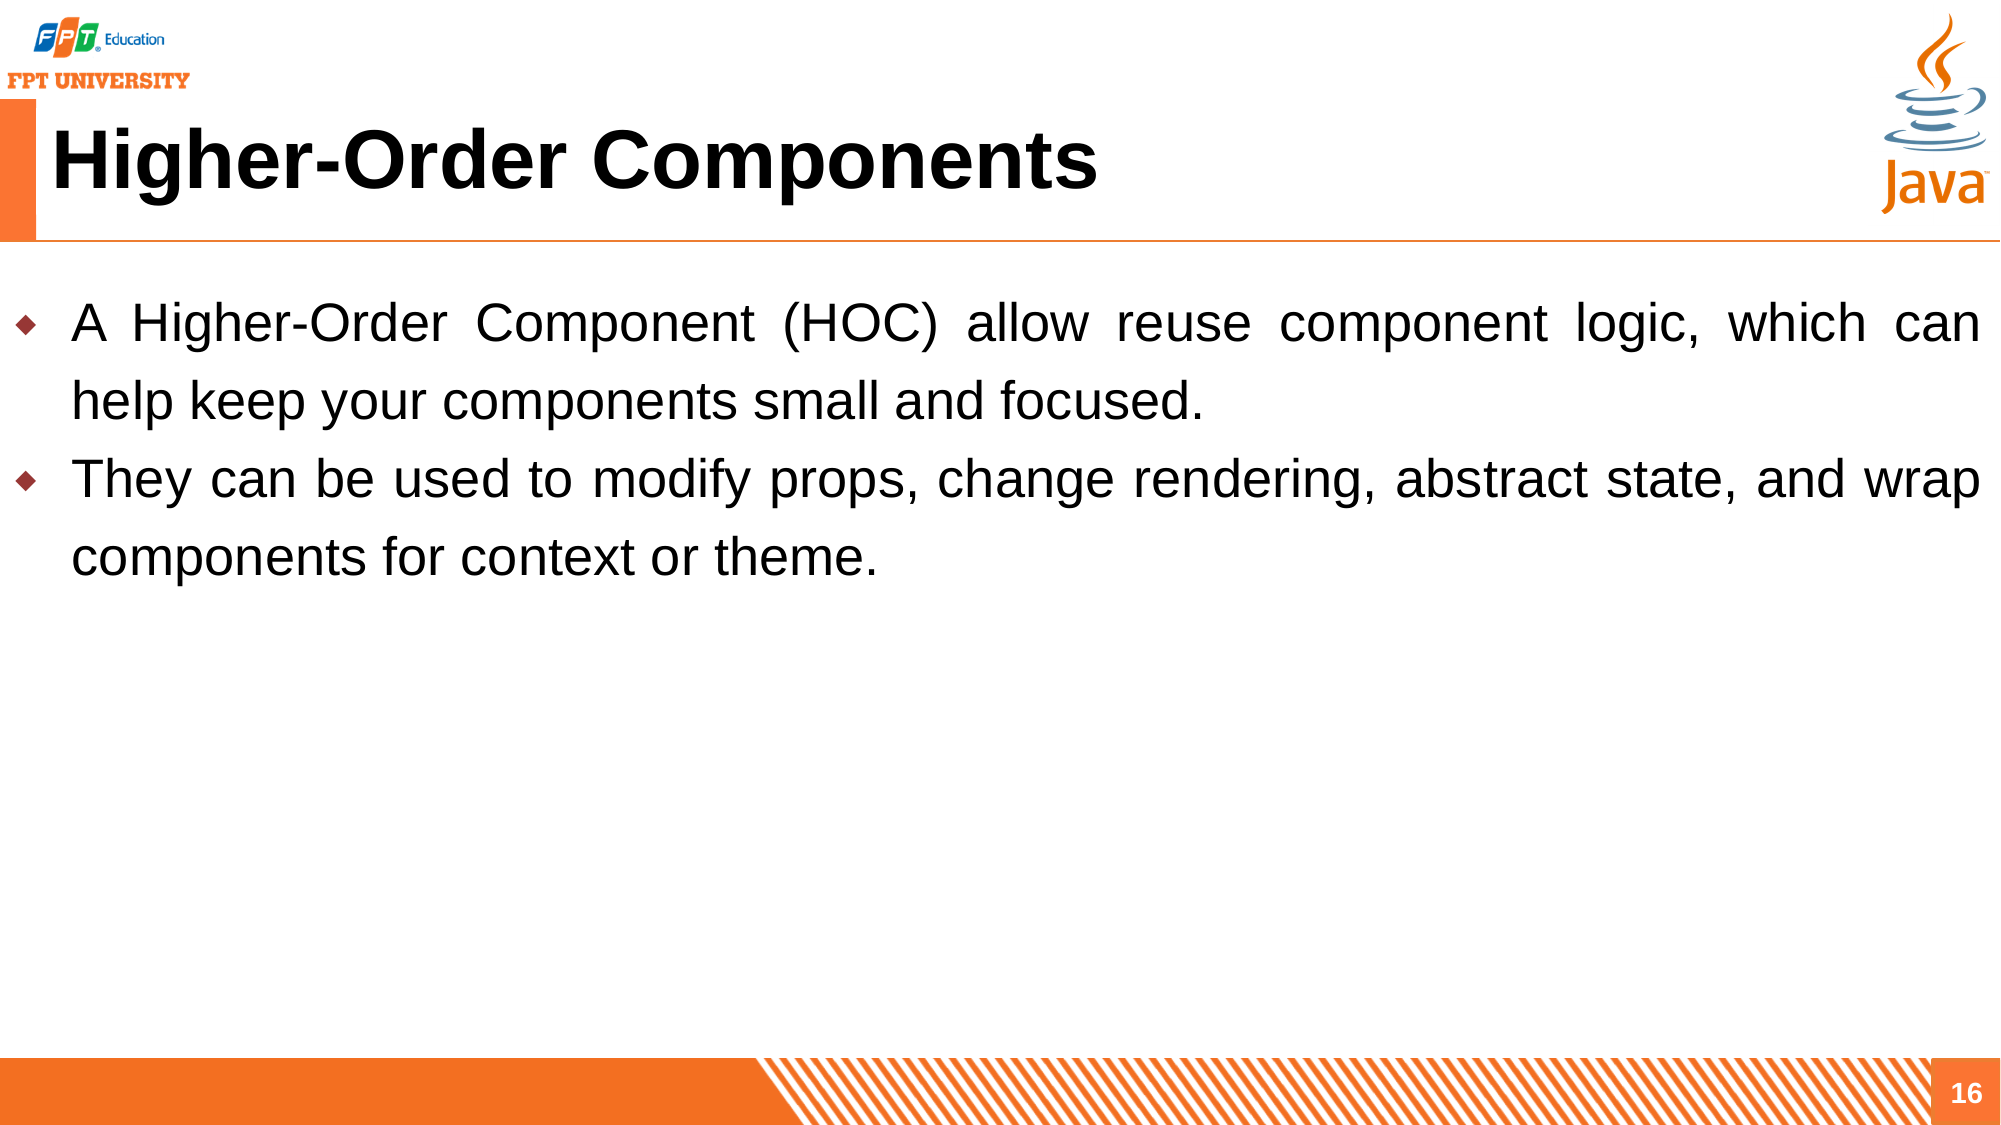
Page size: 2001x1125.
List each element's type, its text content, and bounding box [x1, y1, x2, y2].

slide_number 16 [1933, 1059, 2000, 1124]
picture [1868, 4, 2000, 226]
picture [0, 2, 197, 99]
title Higher-Order Components [36, 108, 1869, 215]
picture [0, 1058, 1934, 1125]
list A Higher-Order Component (HOC) allow reuse component logic, which can help keep your components small and focused. They can be used to modify props, change rendering, abstract state, and wrap components for context or theme. [0, 266, 2000, 1057]
